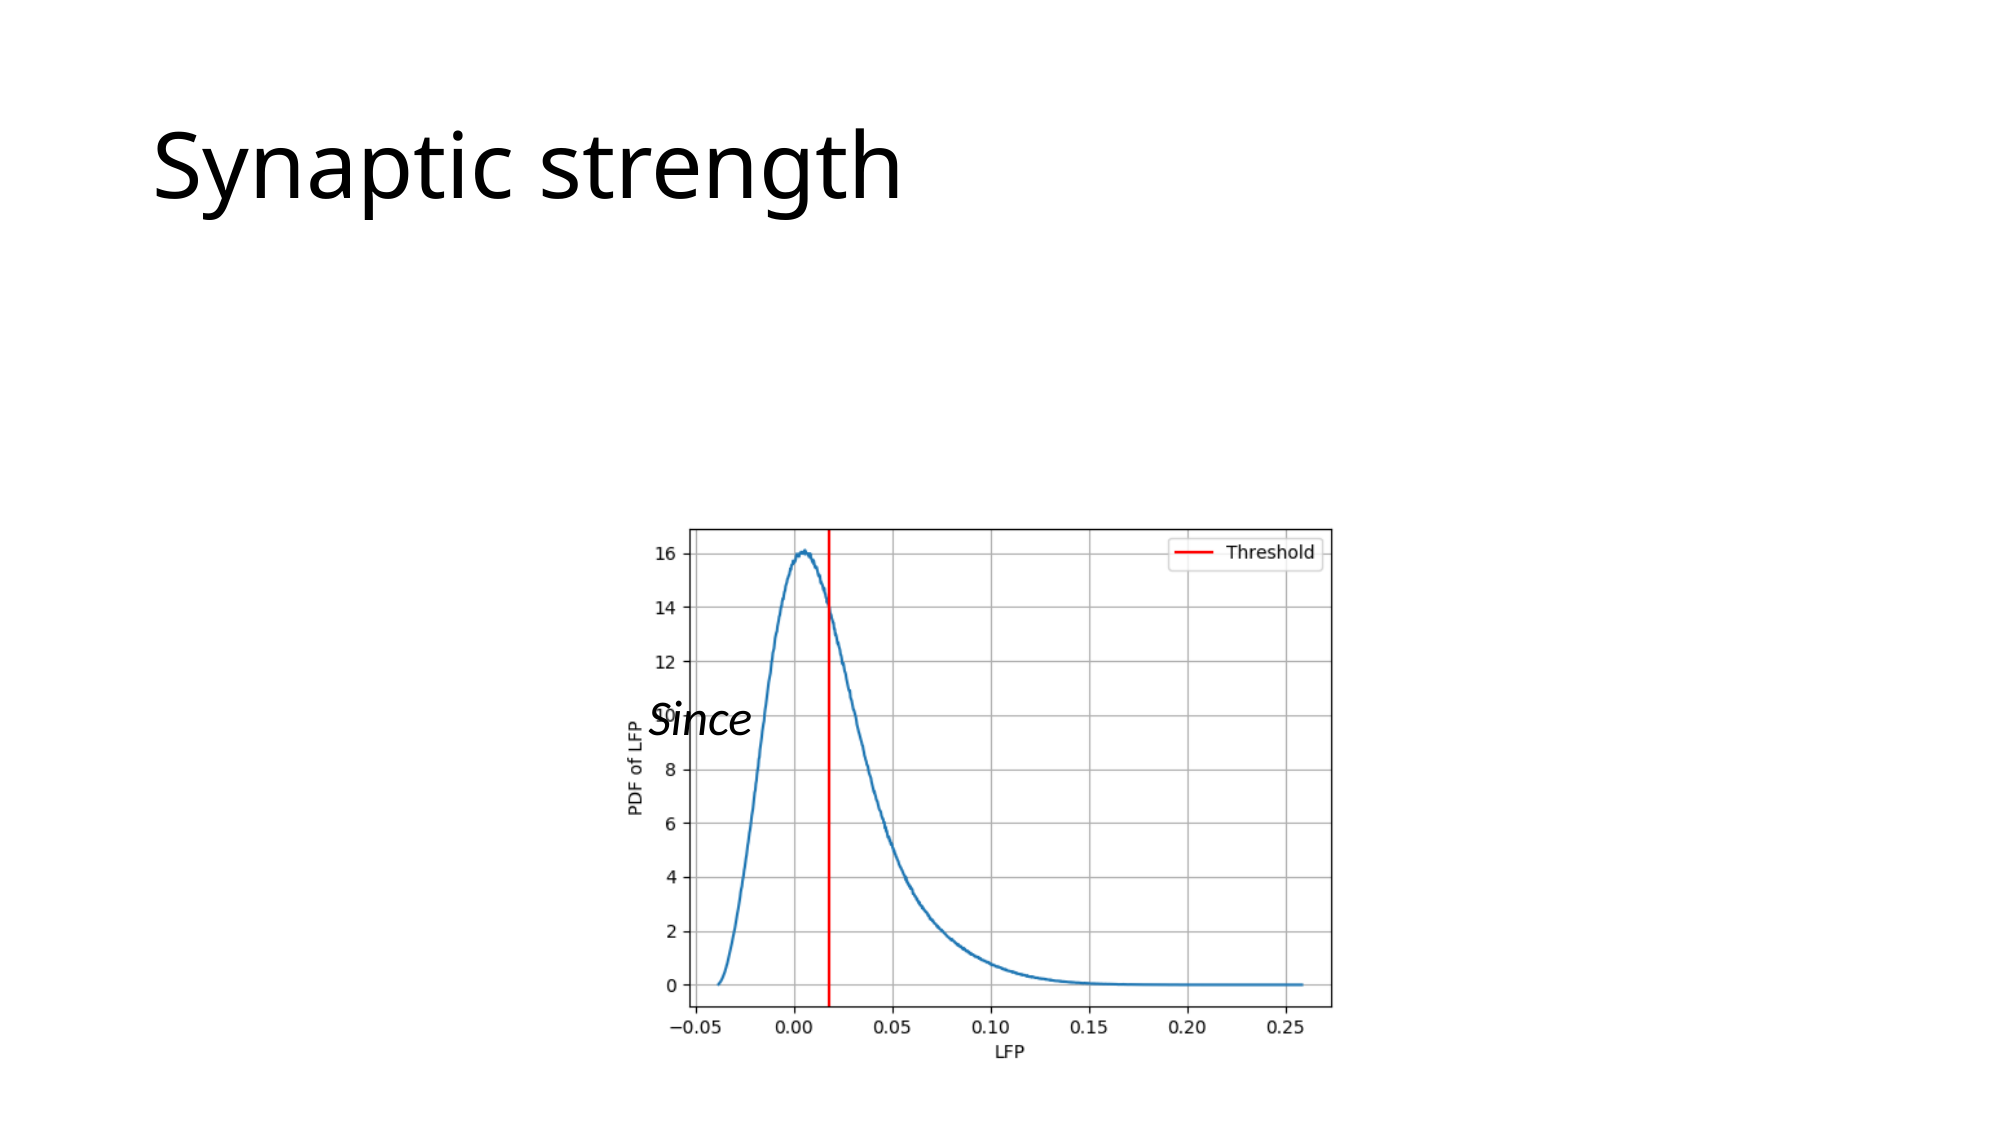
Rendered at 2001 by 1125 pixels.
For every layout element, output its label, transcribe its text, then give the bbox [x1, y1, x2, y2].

title Synaptic strength [137, 59, 1863, 278]
picture [586, 454, 1414, 1076]
